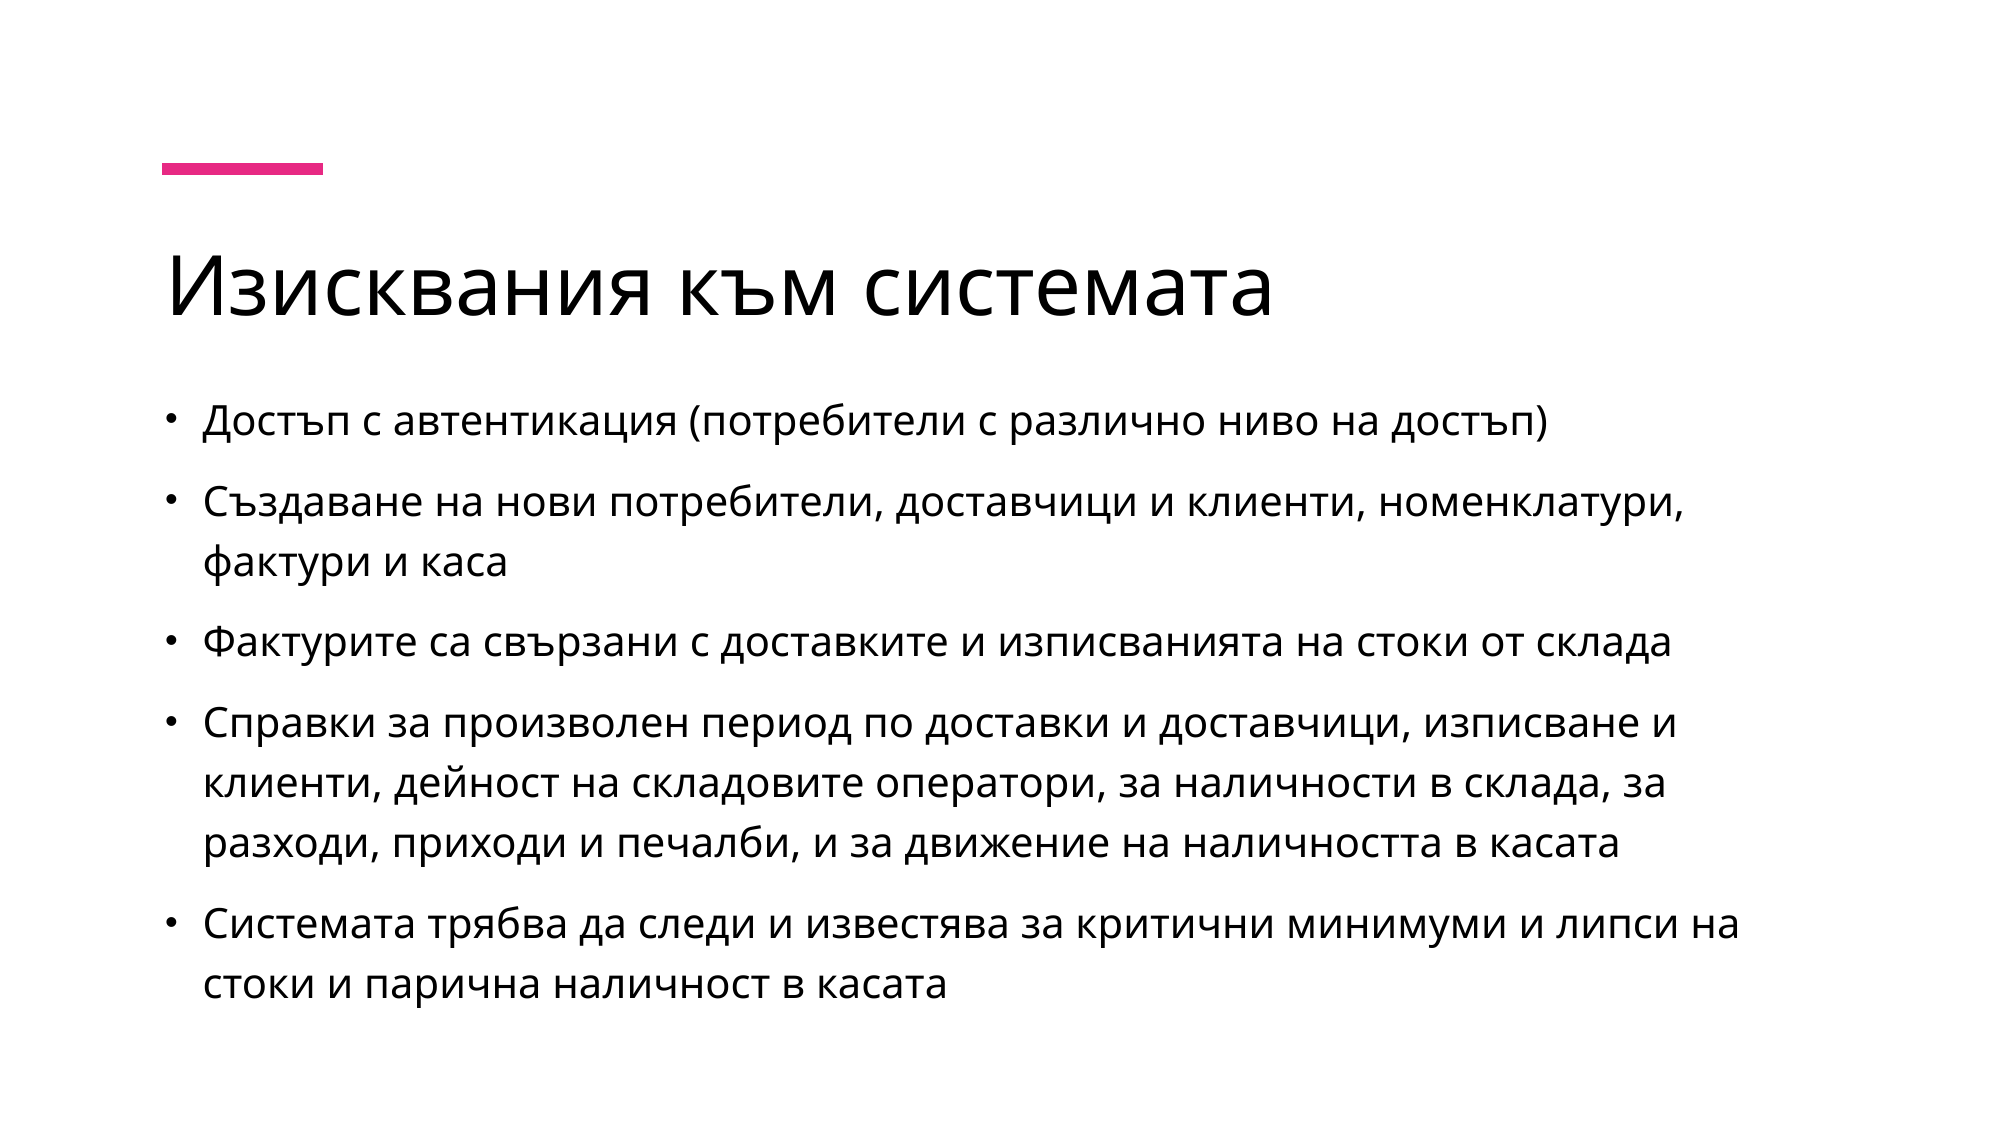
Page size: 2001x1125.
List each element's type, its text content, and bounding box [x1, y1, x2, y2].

list Достъп с автентикация (потребители с различно ниво на достъп) Създаване на нови потребители, доставчици и клиенти, номенклатури, фактури и каса Фактурите са свързани с доставките и изписванията на стоки от склада Справки за произволен период по доставки и доставчици, изписване и клиенти, дейност на складовите оператори, за наличности в склада, за разходи, приходи и печалби, и за движение на наличността в касата Системата трябва да следи и известява за критични минимуми и липси на стоки и парична наличност в касата [150, 375, 1850, 1025]
title Изисквания към системата [150, 224, 1850, 375]
